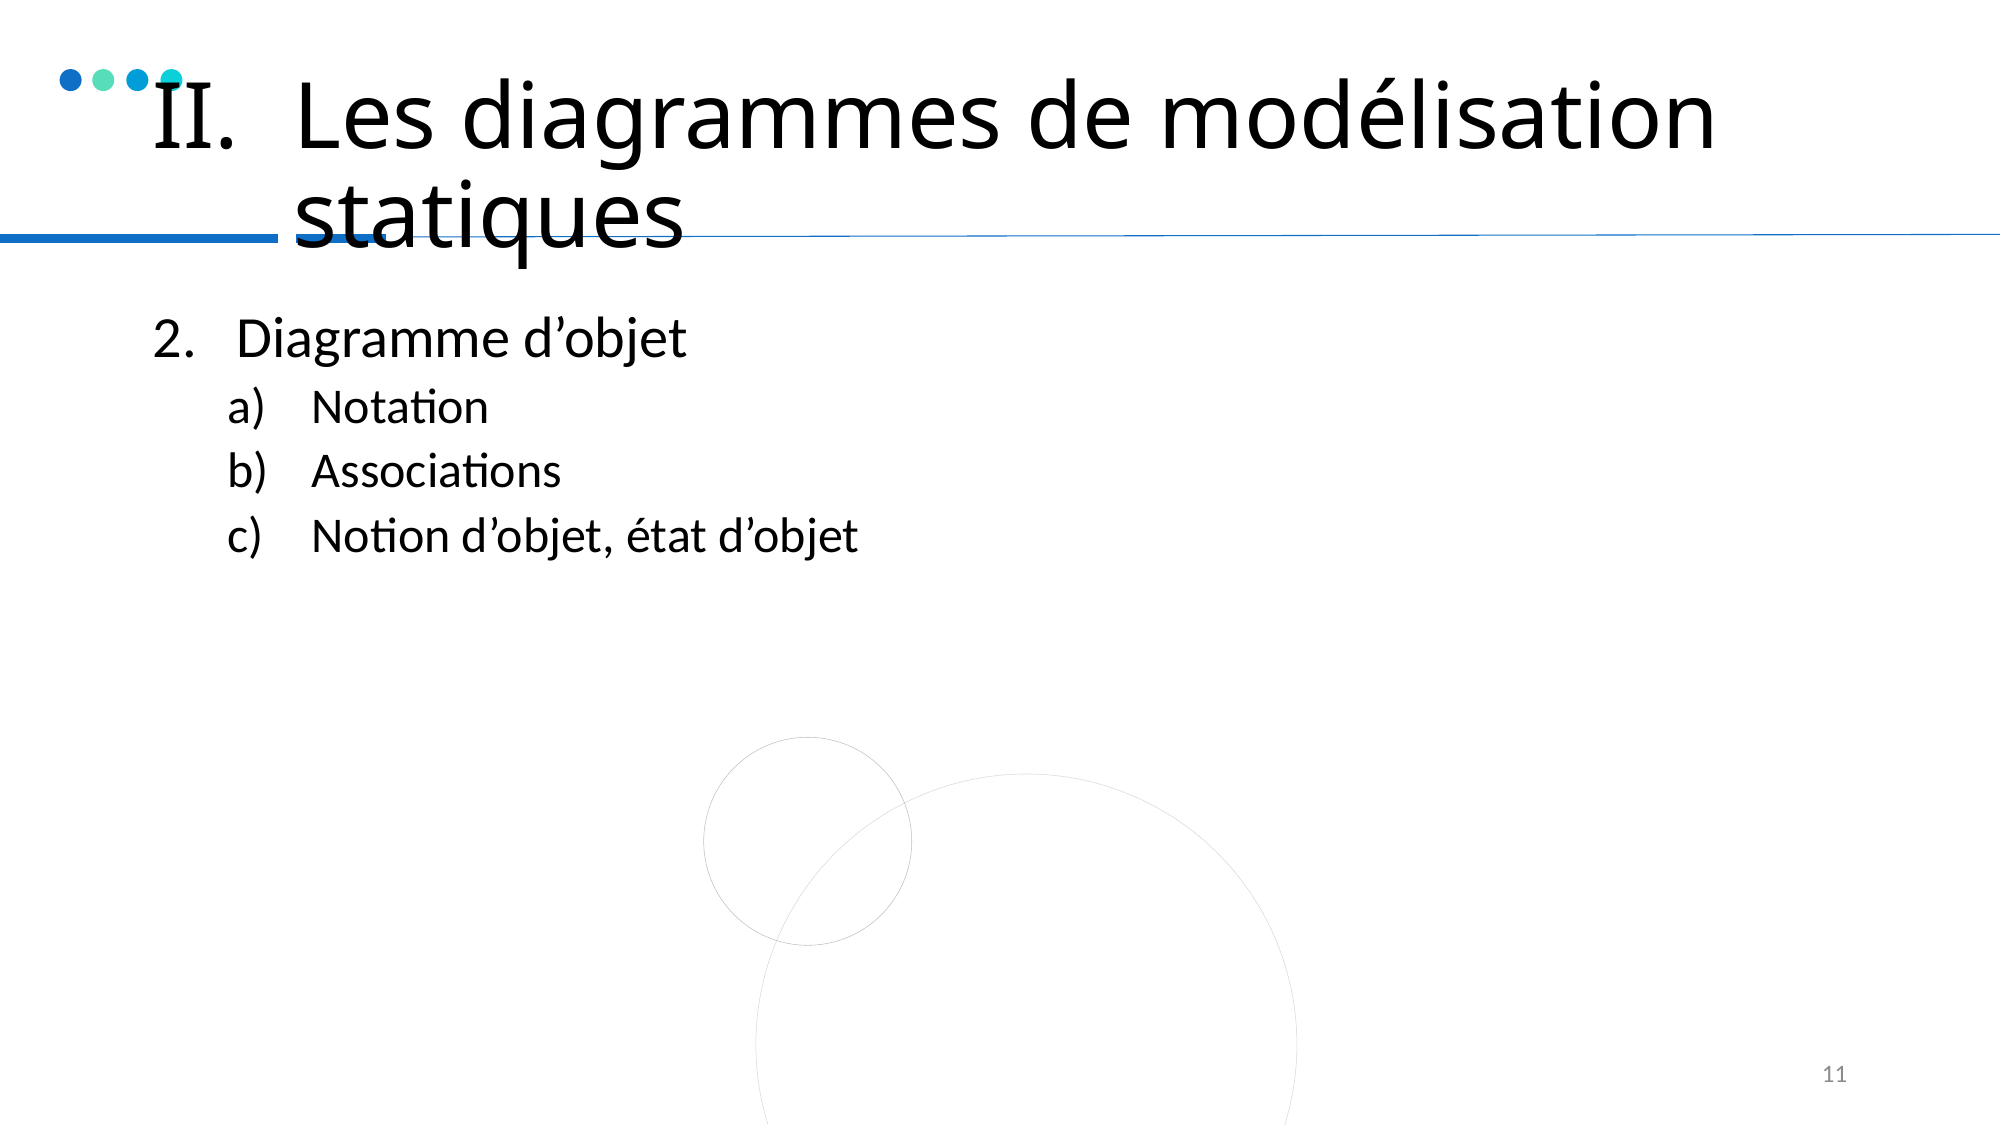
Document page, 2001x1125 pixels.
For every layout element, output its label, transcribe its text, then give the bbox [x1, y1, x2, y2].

title Les diagrammes de modélisation statiques [137, 59, 1921, 278]
list Diagramme d’objet Notation Associations Notion d’objet, état d’objet [137, 299, 1863, 1014]
slide_number 11 [1412, 1042, 1863, 1103]
